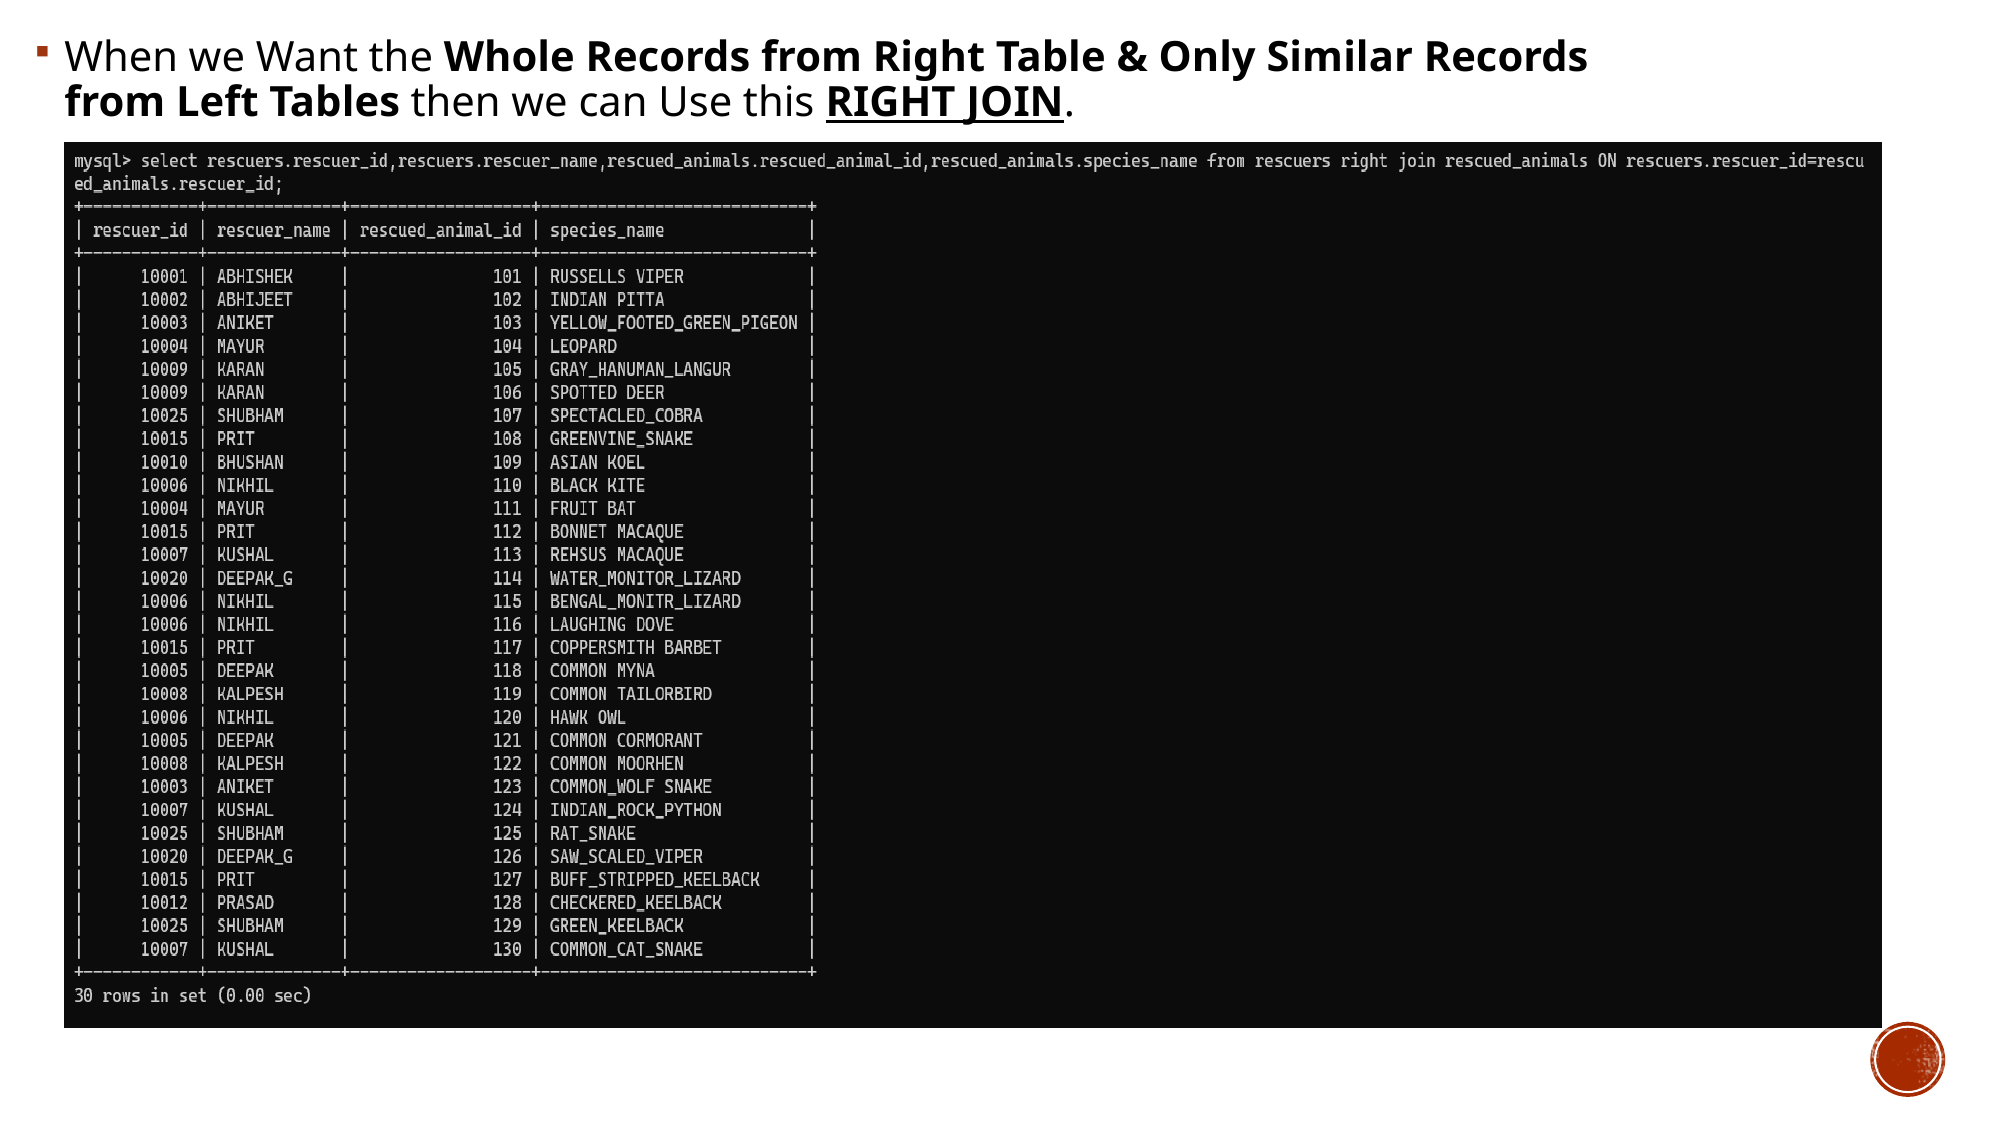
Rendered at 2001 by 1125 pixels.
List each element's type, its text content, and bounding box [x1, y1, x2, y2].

list When we Want the Whole Records from Right Table & Only Similar Records from Left Tables then we can Use this RIGHT JOIN. [19, 28, 1670, 143]
picture [64, 142, 1882, 1026]
